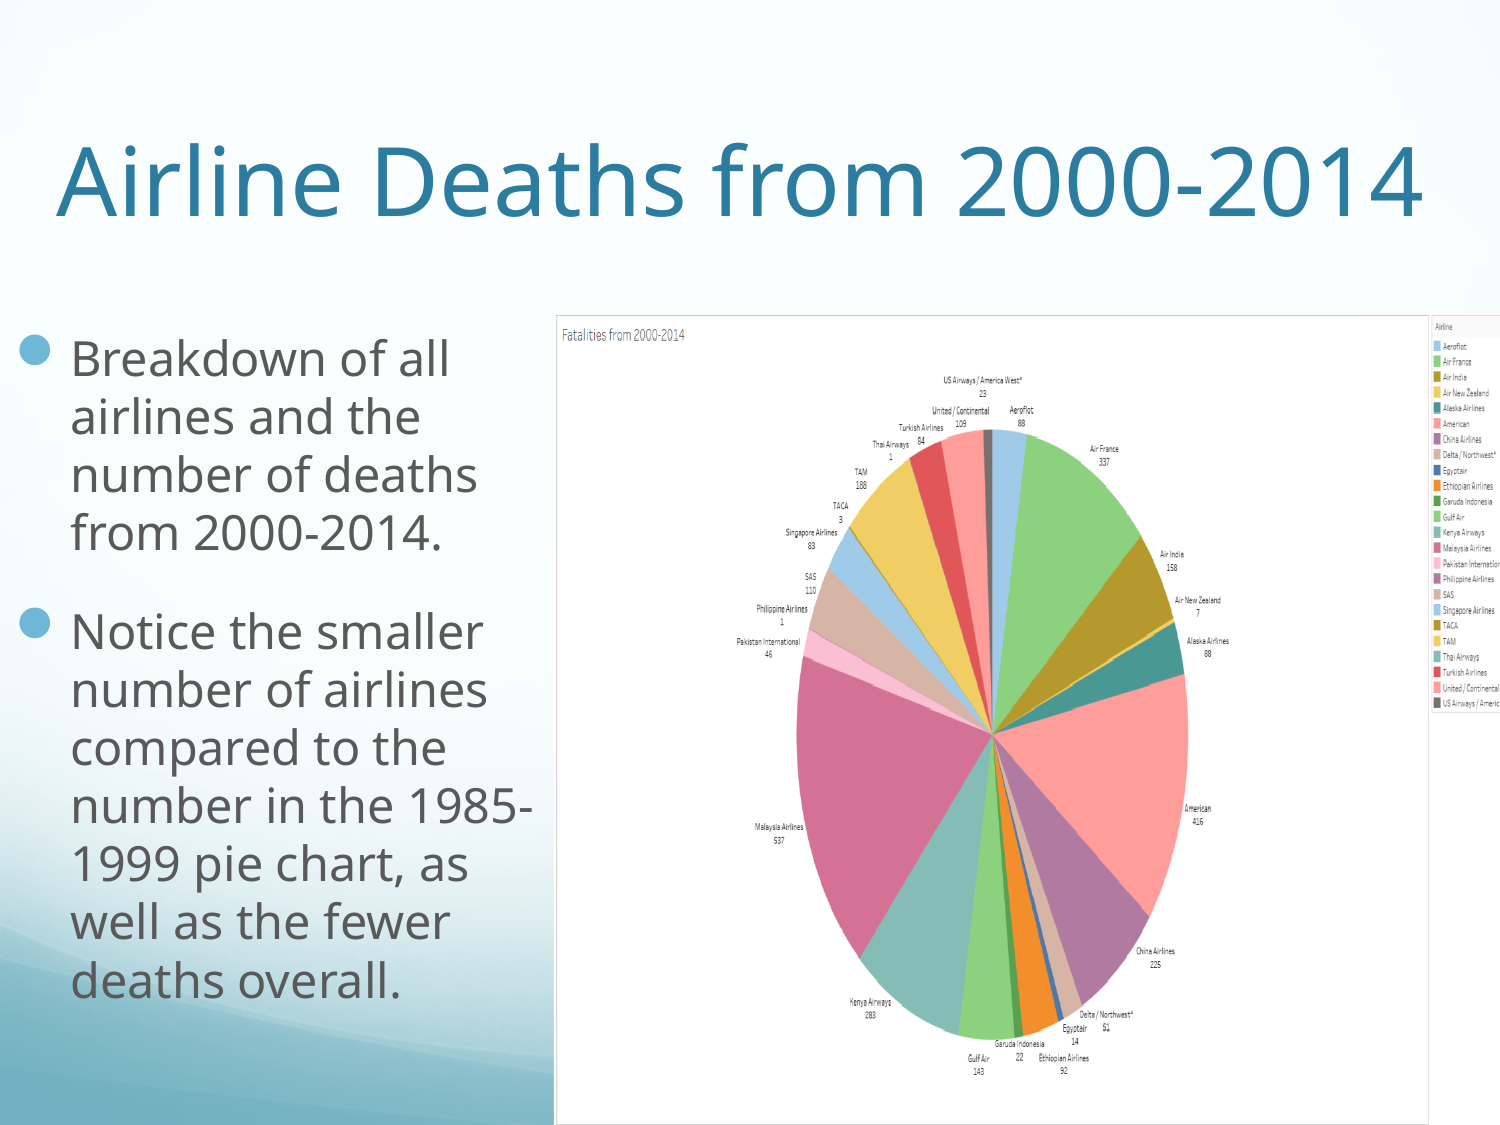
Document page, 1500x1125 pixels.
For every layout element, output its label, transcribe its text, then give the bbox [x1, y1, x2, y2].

list Breakdown of all airlines and the number of deaths from 2000-2014. Notice the smaller number of airlines compared to the number in the 1985-1999 pie chart, as well as the fewer deaths overall. [0, 320, 547, 1032]
title Airline Deaths from 2000-2014 [0, 92, 1482, 243]
picture [553, 314, 1500, 1125]
